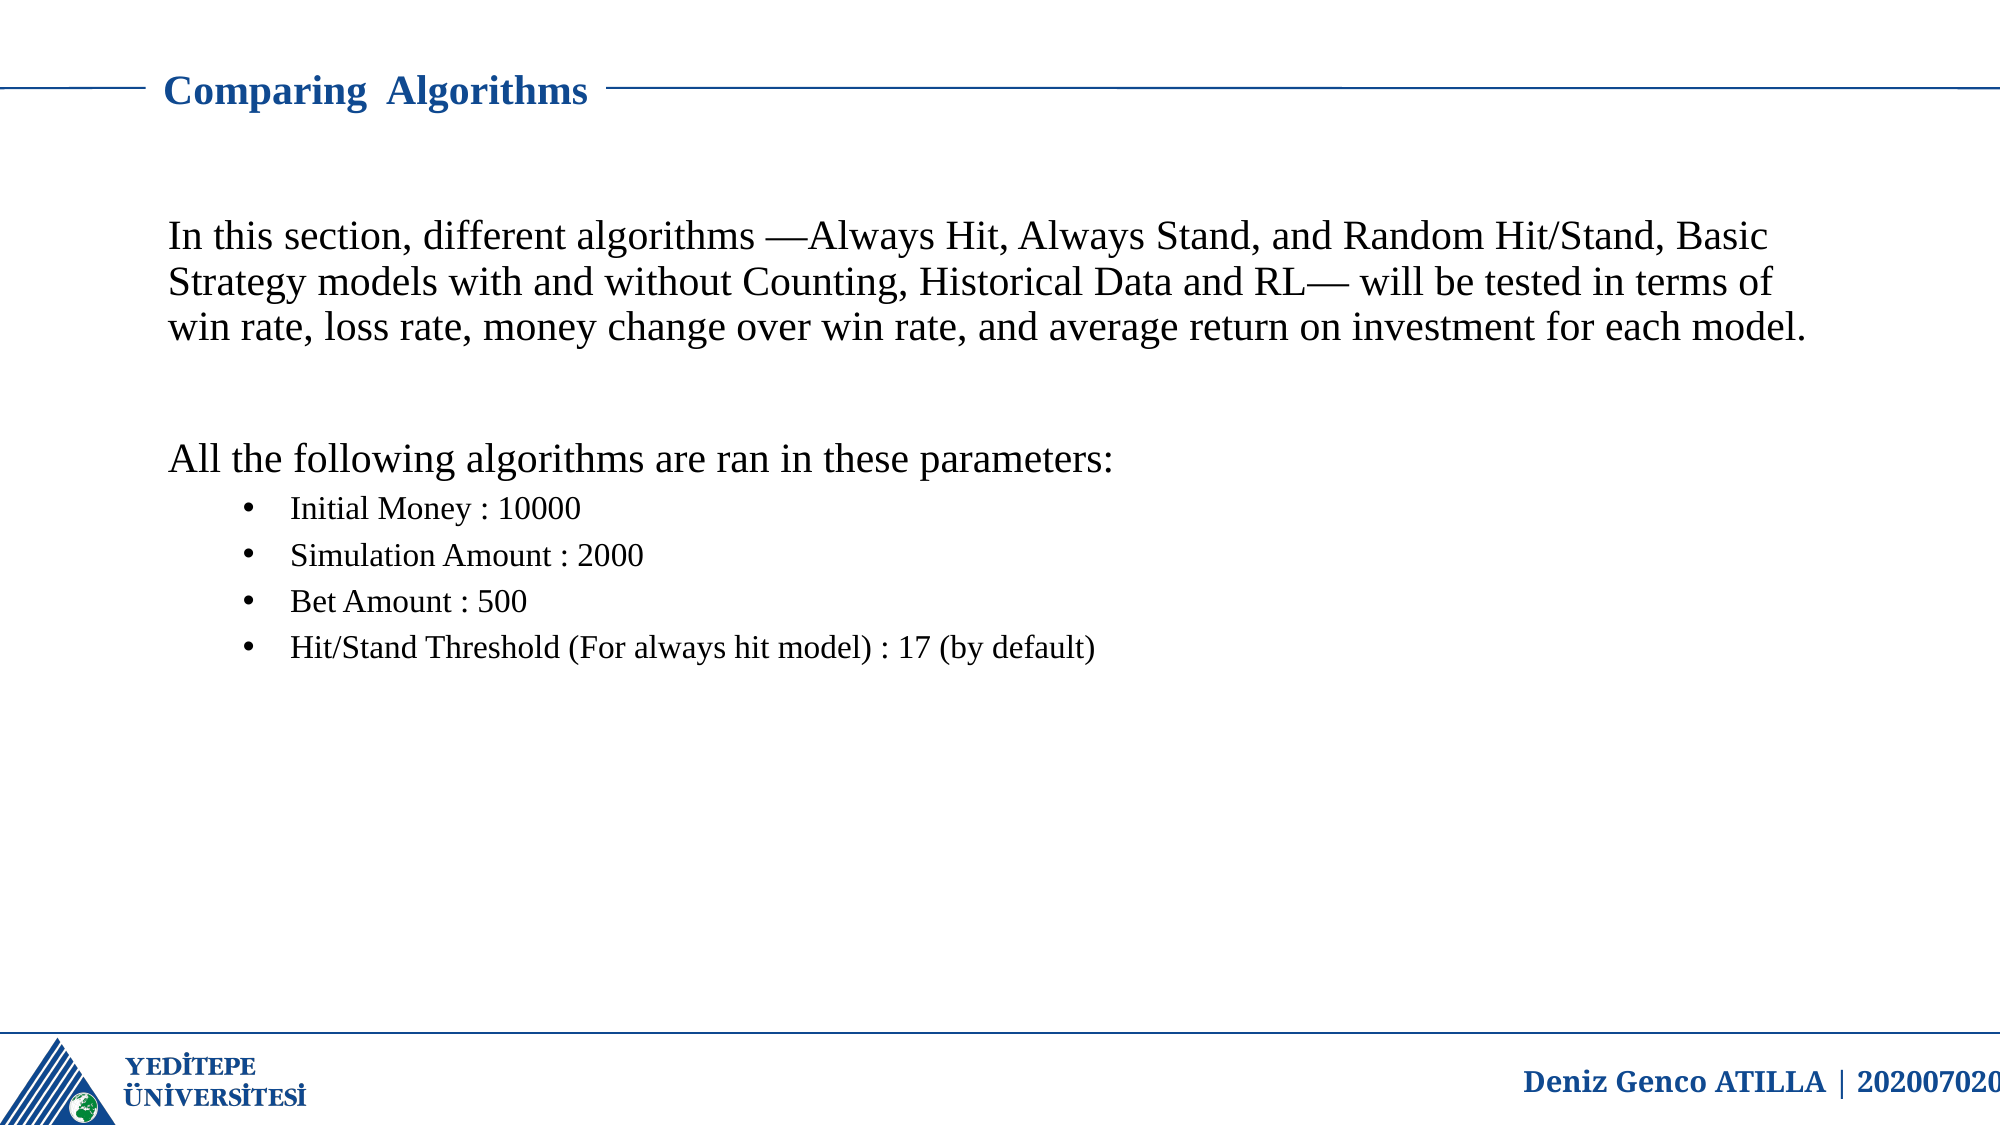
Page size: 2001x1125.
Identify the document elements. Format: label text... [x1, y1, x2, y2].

text_box Comparing Algorithms [145, 55, 606, 121]
subtitle In this section, different algorithms —Always Hit, Always Stand, and Random Hit/Stand, Basic Strategy models with and without Counting, Historical Data and RL— will be tested in terms of win rate, loss rate, money change over win rate, and average return on investment for each model. All the following algorithms are ran in these parameters: Initial Money : 10000 Simulation Amount : 2000 Bet Amount : 500 Hit/Stand Threshold (For always hit model) : 17 (by default) [153, 206, 1843, 869]
picture [0, 1035, 311, 1125]
text_box Deniz Genco ATILLA | 20200702098 [1508, 1056, 2000, 1106]
